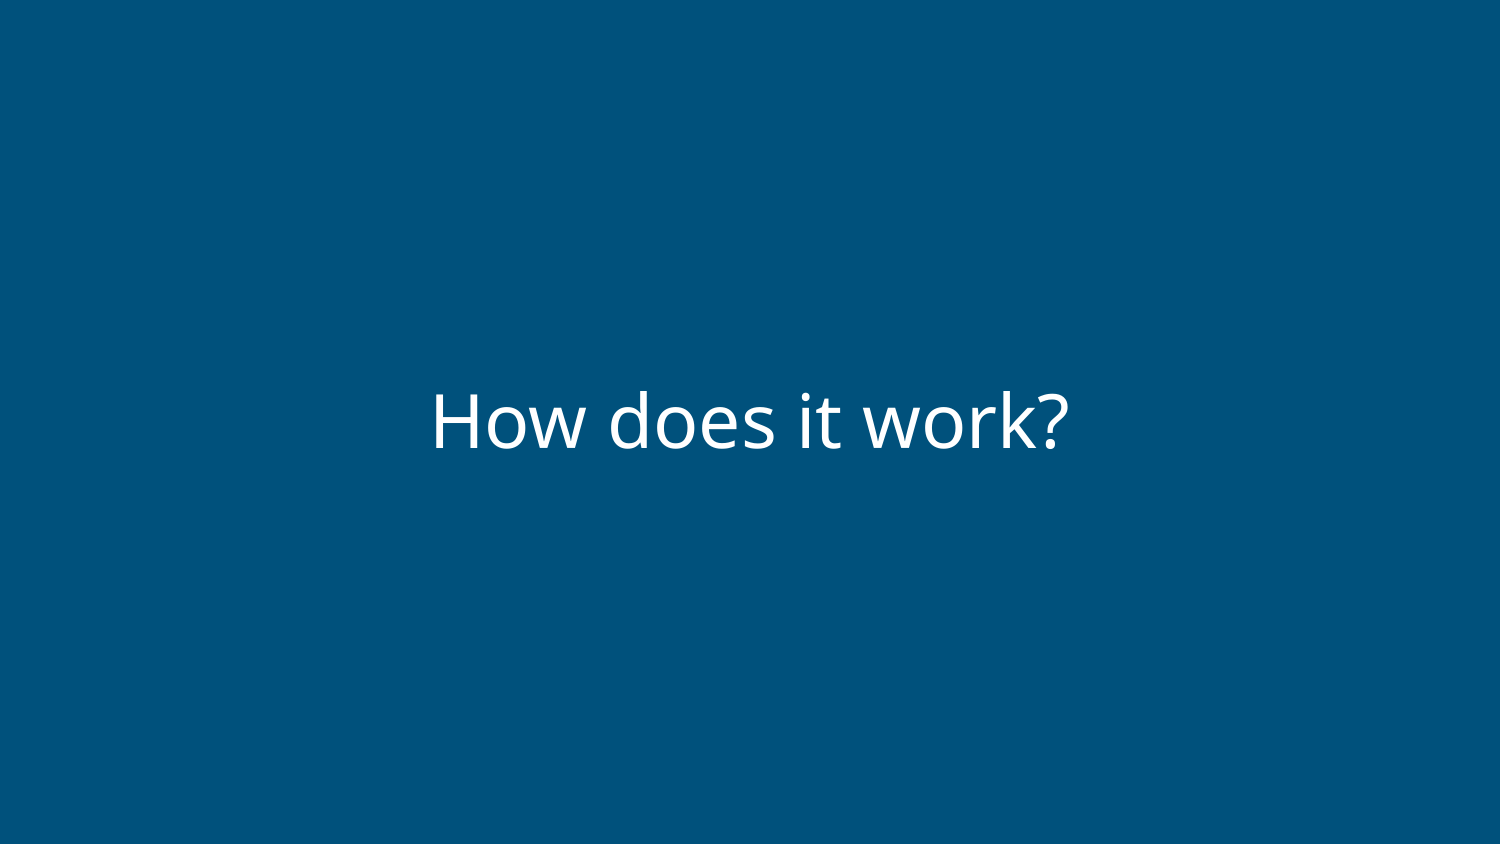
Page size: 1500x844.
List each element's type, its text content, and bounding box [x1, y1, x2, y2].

title How does it work? [63, 365, 1437, 479]
